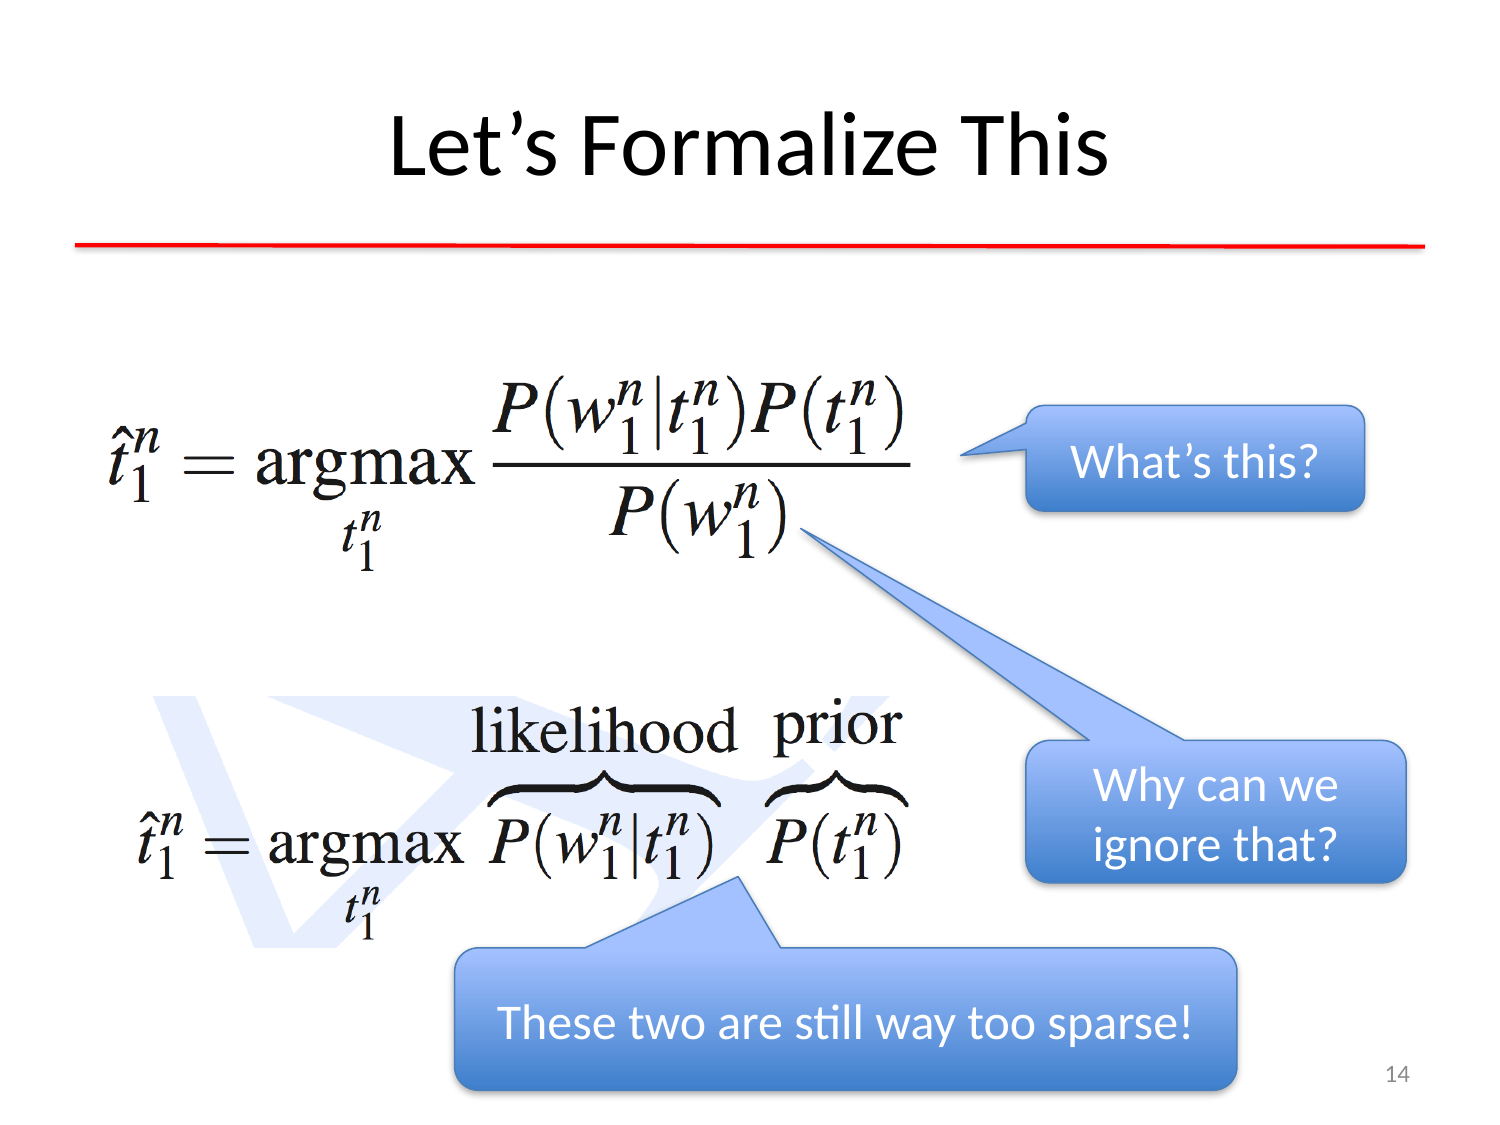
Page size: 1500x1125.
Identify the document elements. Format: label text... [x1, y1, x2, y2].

picture [130, 696, 925, 949]
picture [98, 352, 925, 587]
text_box These two are still way too sparse! [453, 947, 1238, 1092]
title Let’s Formalize This [75, 45, 1425, 233]
text_box What’s this? [959, 404, 1366, 512]
slide_number 14 [1074, 1042, 1425, 1103]
text_box Why can we ignore that? [889, 595, 1407, 884]
